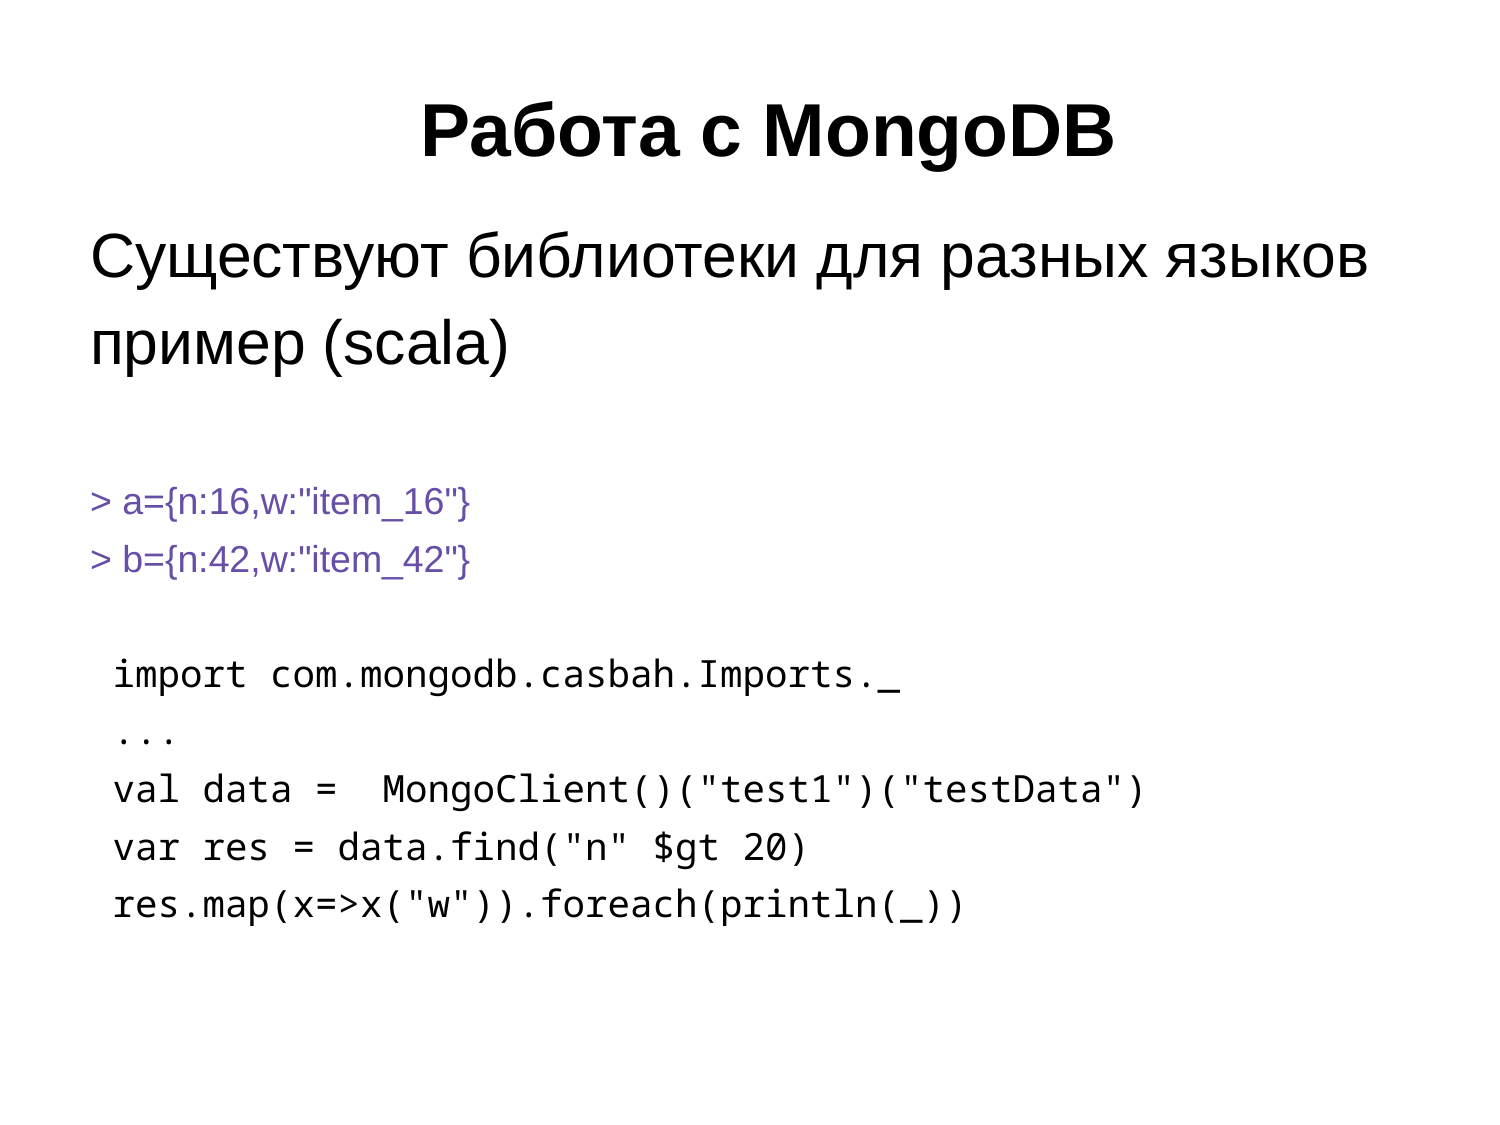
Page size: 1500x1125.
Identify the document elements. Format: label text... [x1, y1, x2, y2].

title Работа с MongoDB [75, 45, 1425, 187]
list Существуют библиотеки для разных языков пример (scala) > a={n:16,w:"item_16"} > b={n:42,w:"item_42"} import com.mongodb.casbah.Imports._ ... val data = MongoClient()("test1")("testData") var res = data.find("n" $gt 20) res.map(x=>x("w")).foreach(println(_)) [75, 199, 1425, 1078]
